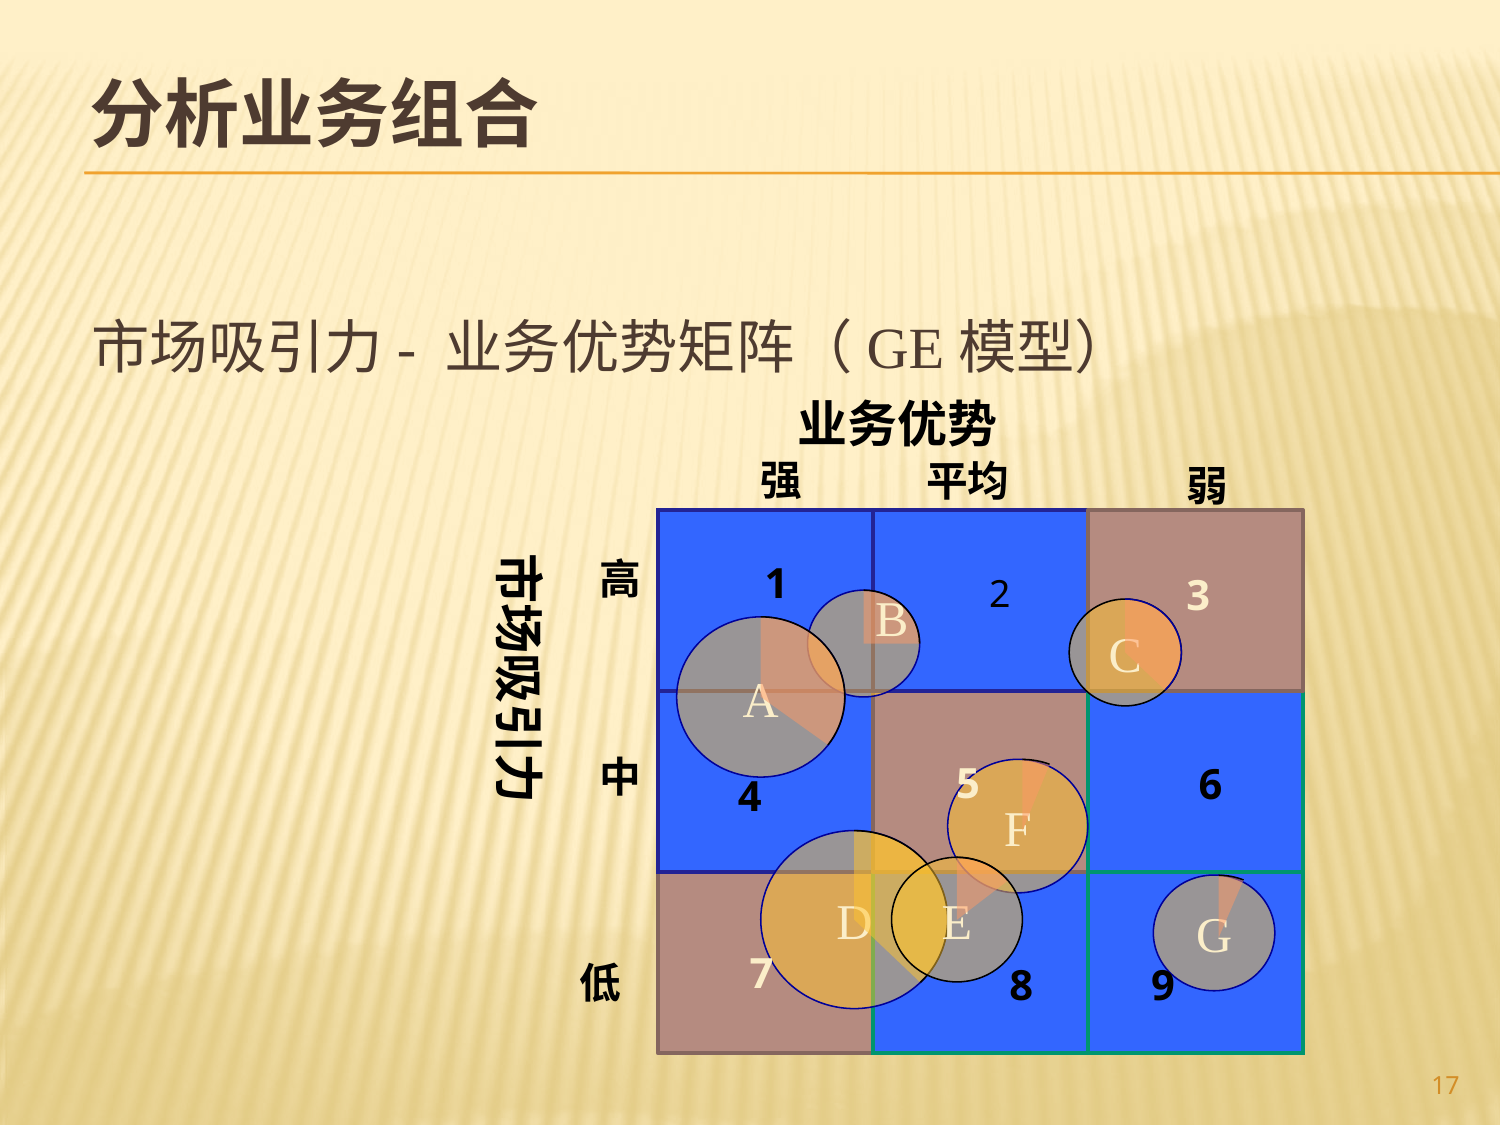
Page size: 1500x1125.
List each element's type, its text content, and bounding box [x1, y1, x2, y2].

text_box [526, 385, 1304, 1054]
text_box 市场吸引力 [466, 538, 516, 877]
title 分析业务组合 [75, 42, 1500, 181]
slide_number 17 [1350, 1061, 1475, 1103]
list 市场吸引力- 业务优势矩阵（GE模型） [76, 302, 1399, 1002]
